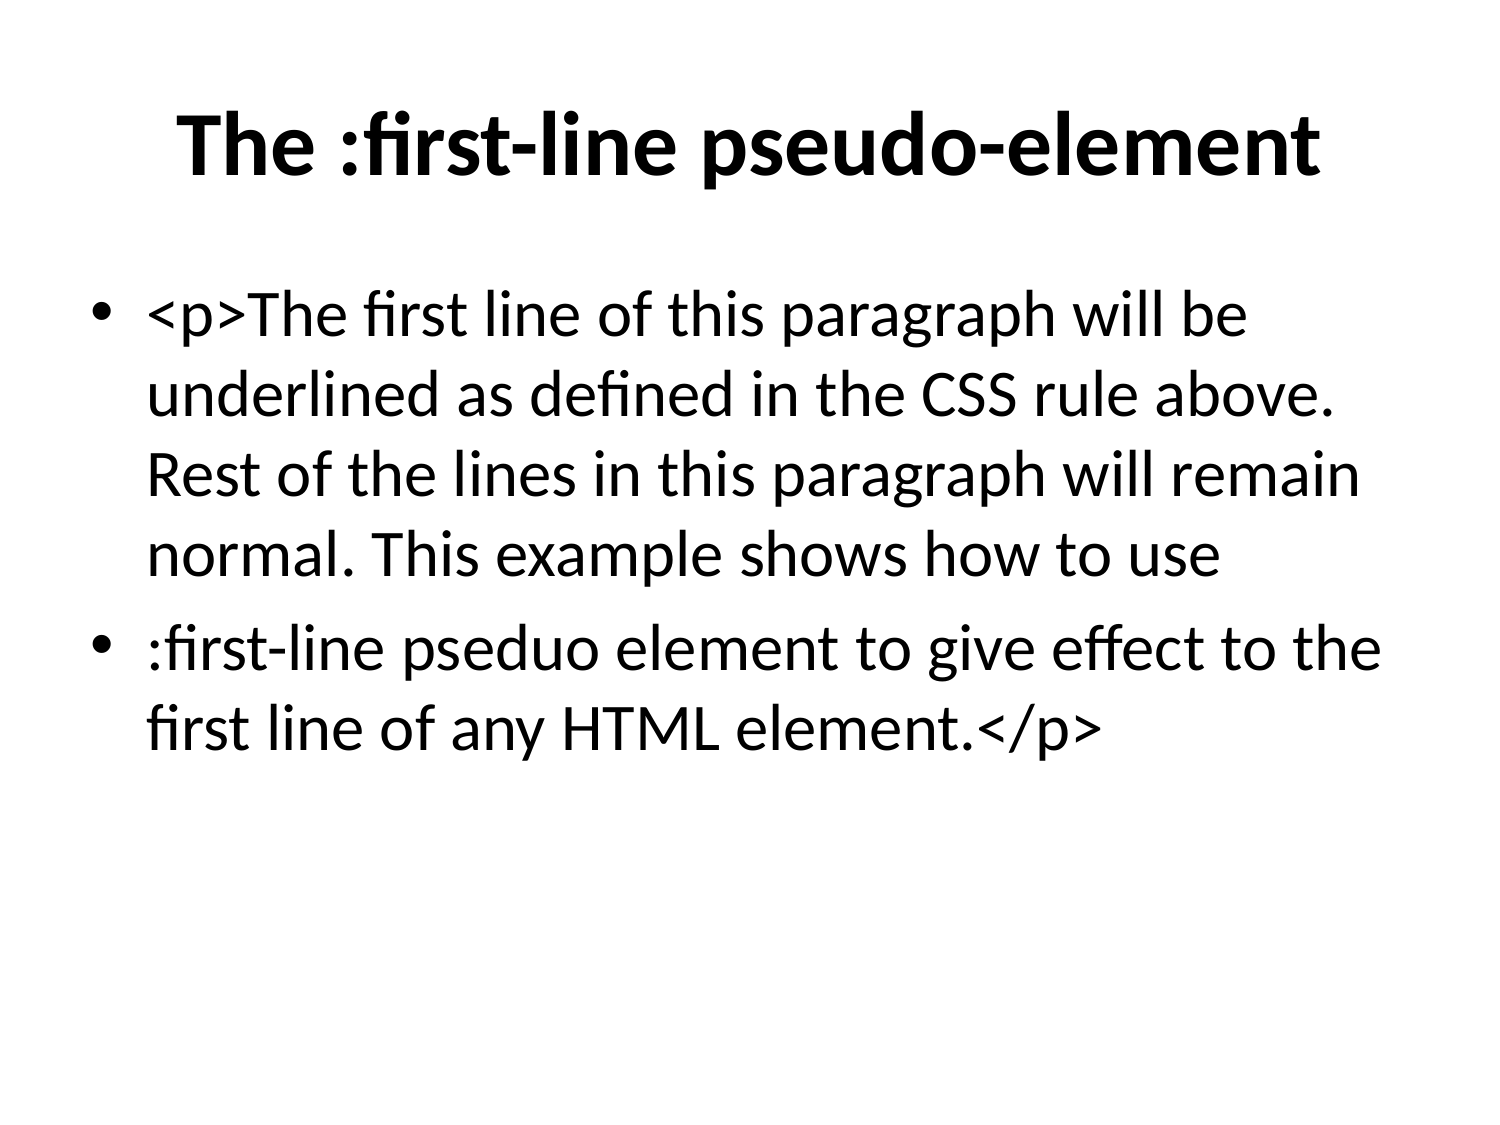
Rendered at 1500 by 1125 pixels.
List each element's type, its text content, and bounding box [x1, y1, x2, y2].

title The :first-line pseudo-element [75, 45, 1425, 233]
list <p>The first line of this paragraph will be underlined as defined in the CSS rule above. Rest of the lines in this paragraph will remain normal. This example shows how to use :first-line pseduo element to give effect to the first line of any HTML element.</p> [75, 262, 1425, 1005]
